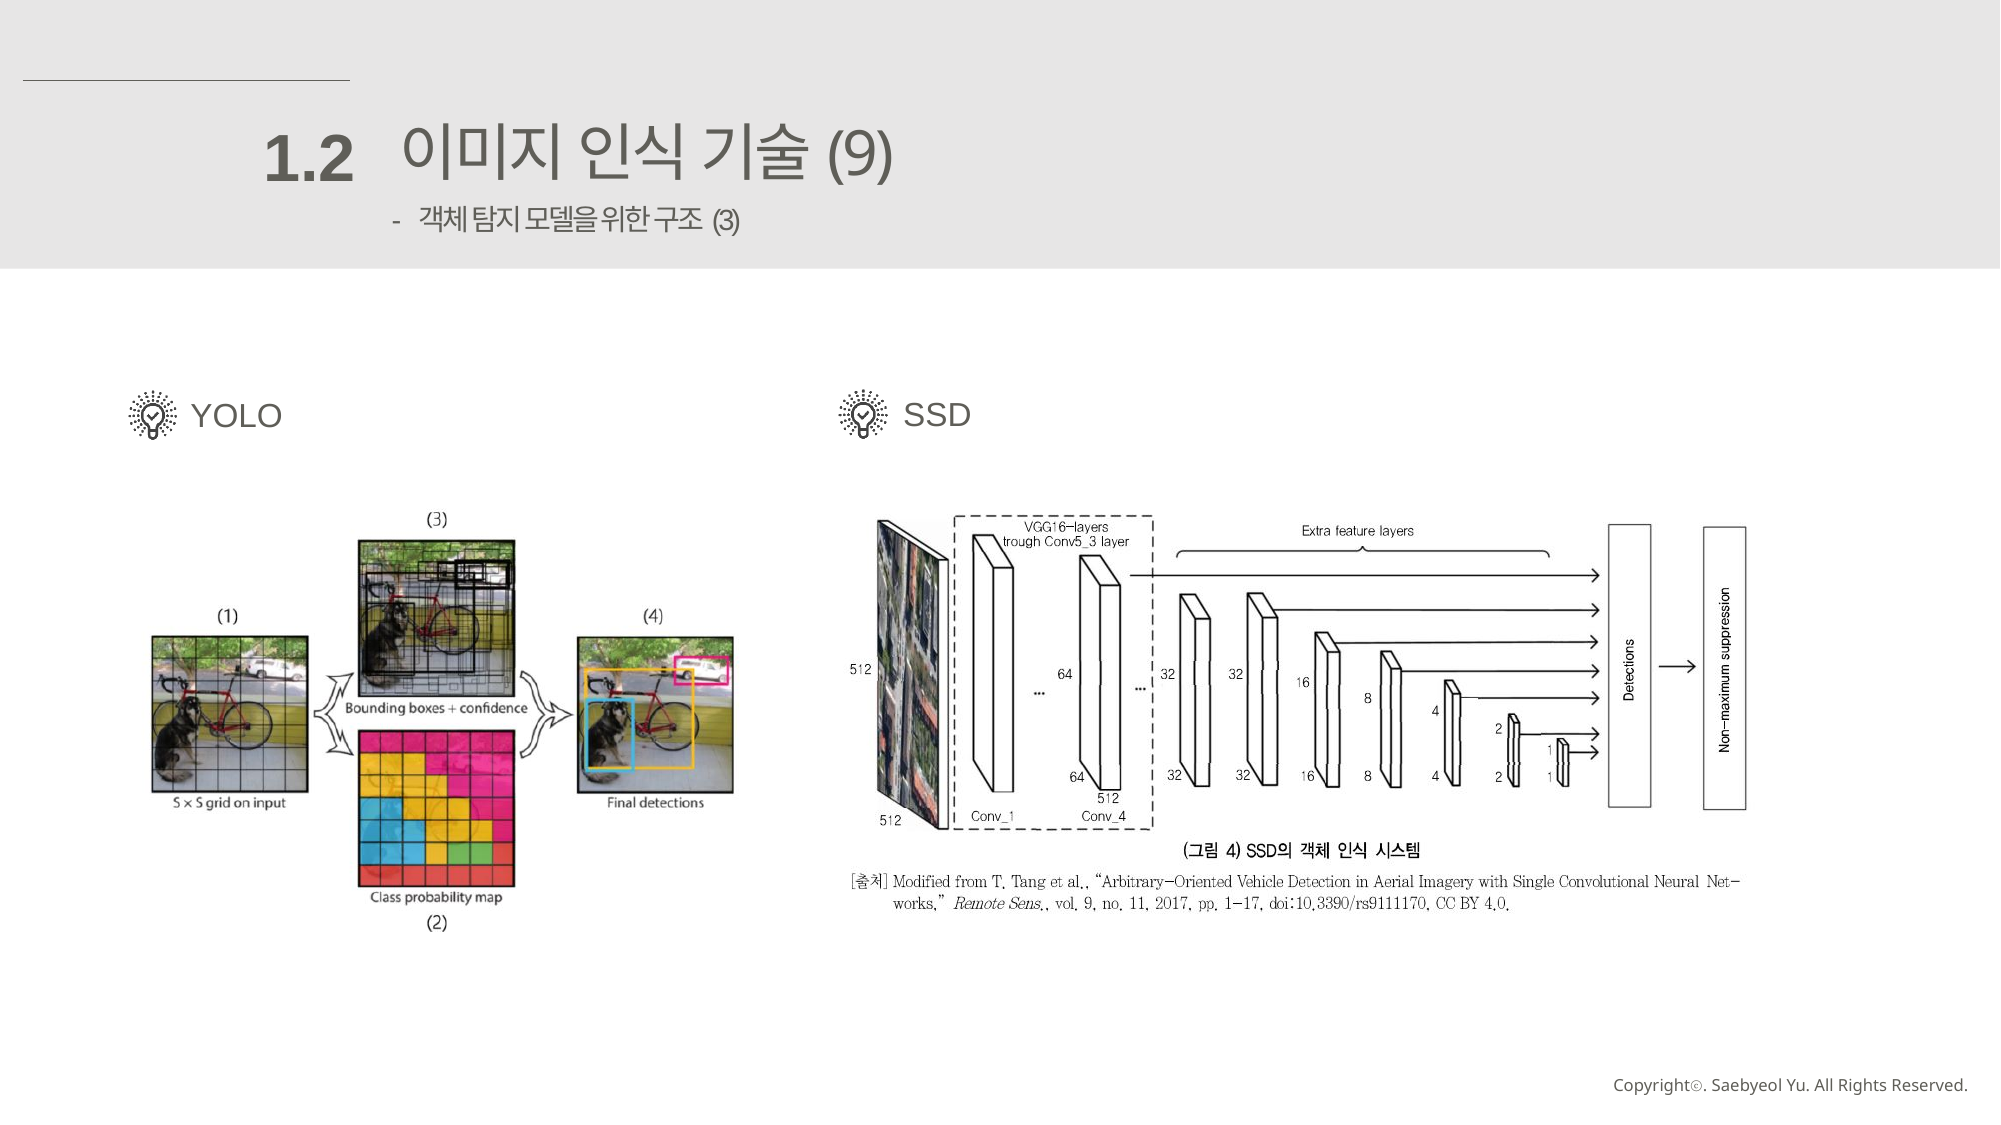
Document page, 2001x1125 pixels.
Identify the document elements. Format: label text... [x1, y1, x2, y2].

text_box - 객체 탐지 모델을 위한 구조(3) [376, 193, 757, 244]
text_box YOLO [192, 387, 298, 442]
picture [835, 490, 1762, 935]
picture [835, 374, 903, 442]
picture [100, 473, 773, 952]
text_box [0, 0, 2000, 270]
picture [124, 375, 192, 443]
text_box 1.2 [248, 106, 371, 202]
text_box 이미지 인식 기술(9) [384, 105, 910, 196]
text_box SSD [903, 385, 987, 441]
